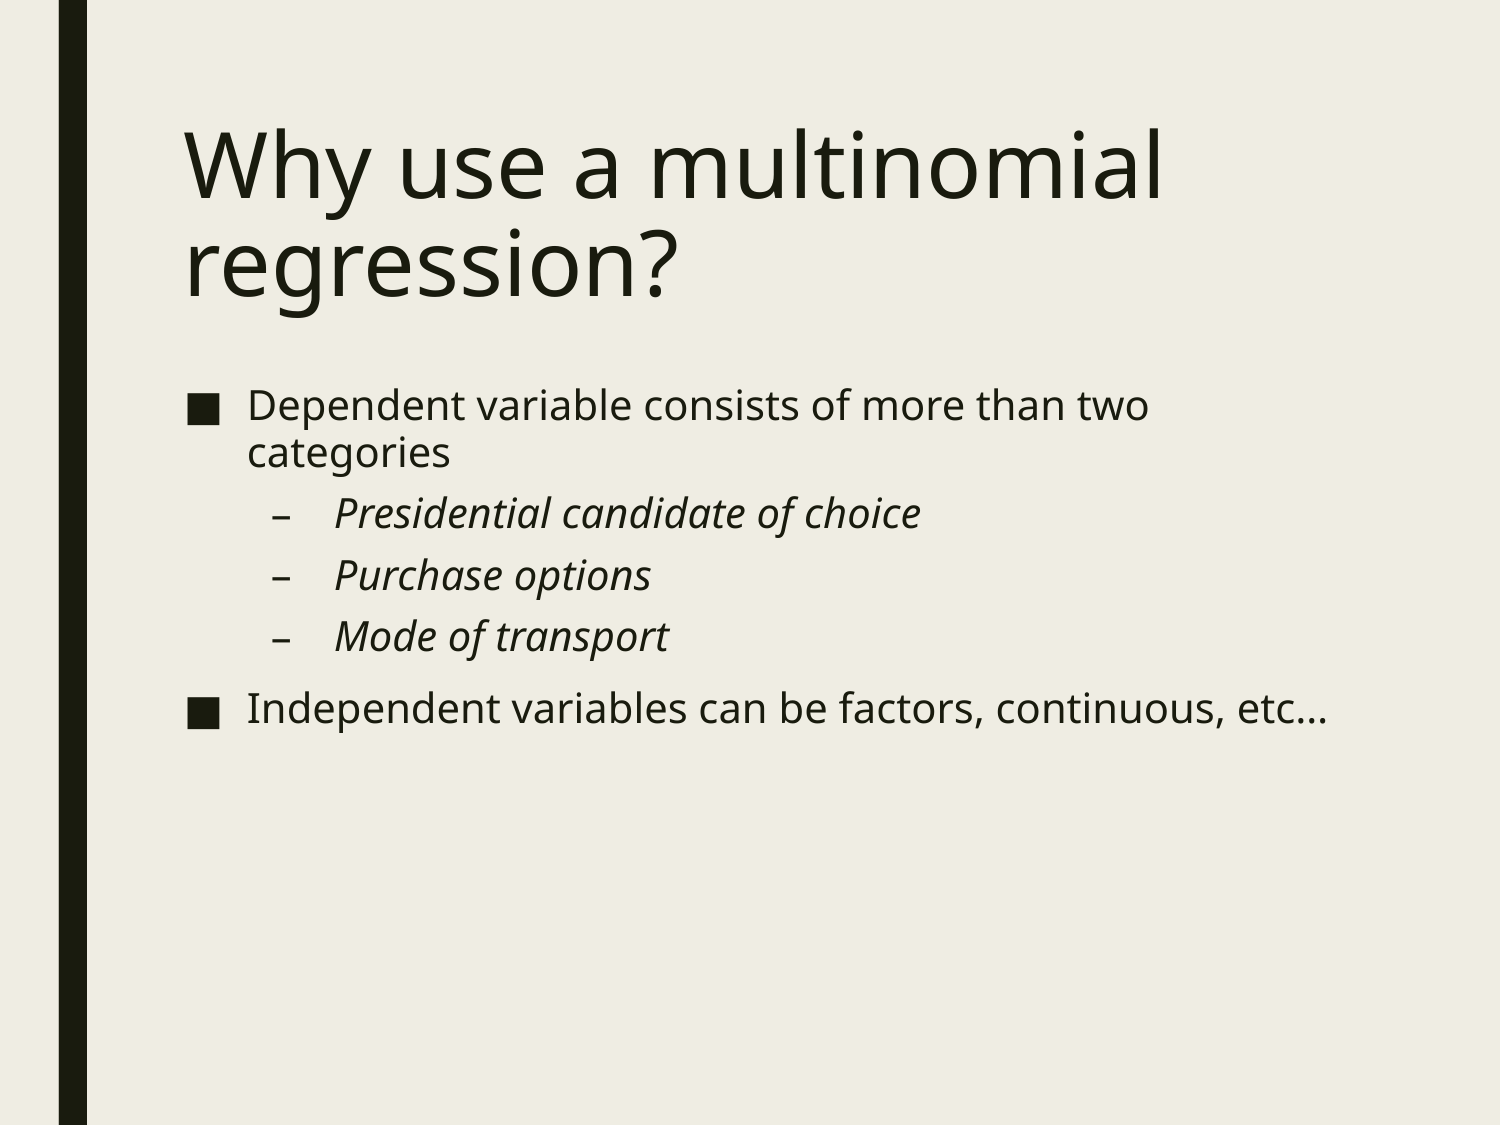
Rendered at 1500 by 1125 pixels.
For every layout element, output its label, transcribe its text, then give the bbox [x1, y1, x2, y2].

list Dependent variable consists of more than two categories Presidential candidate of choice Purchase options Mode of transport Independent variables can be factors, continuous, etc… [168, 375, 1351, 963]
title Why use a multinomial regression? [168, 112, 1351, 357]
